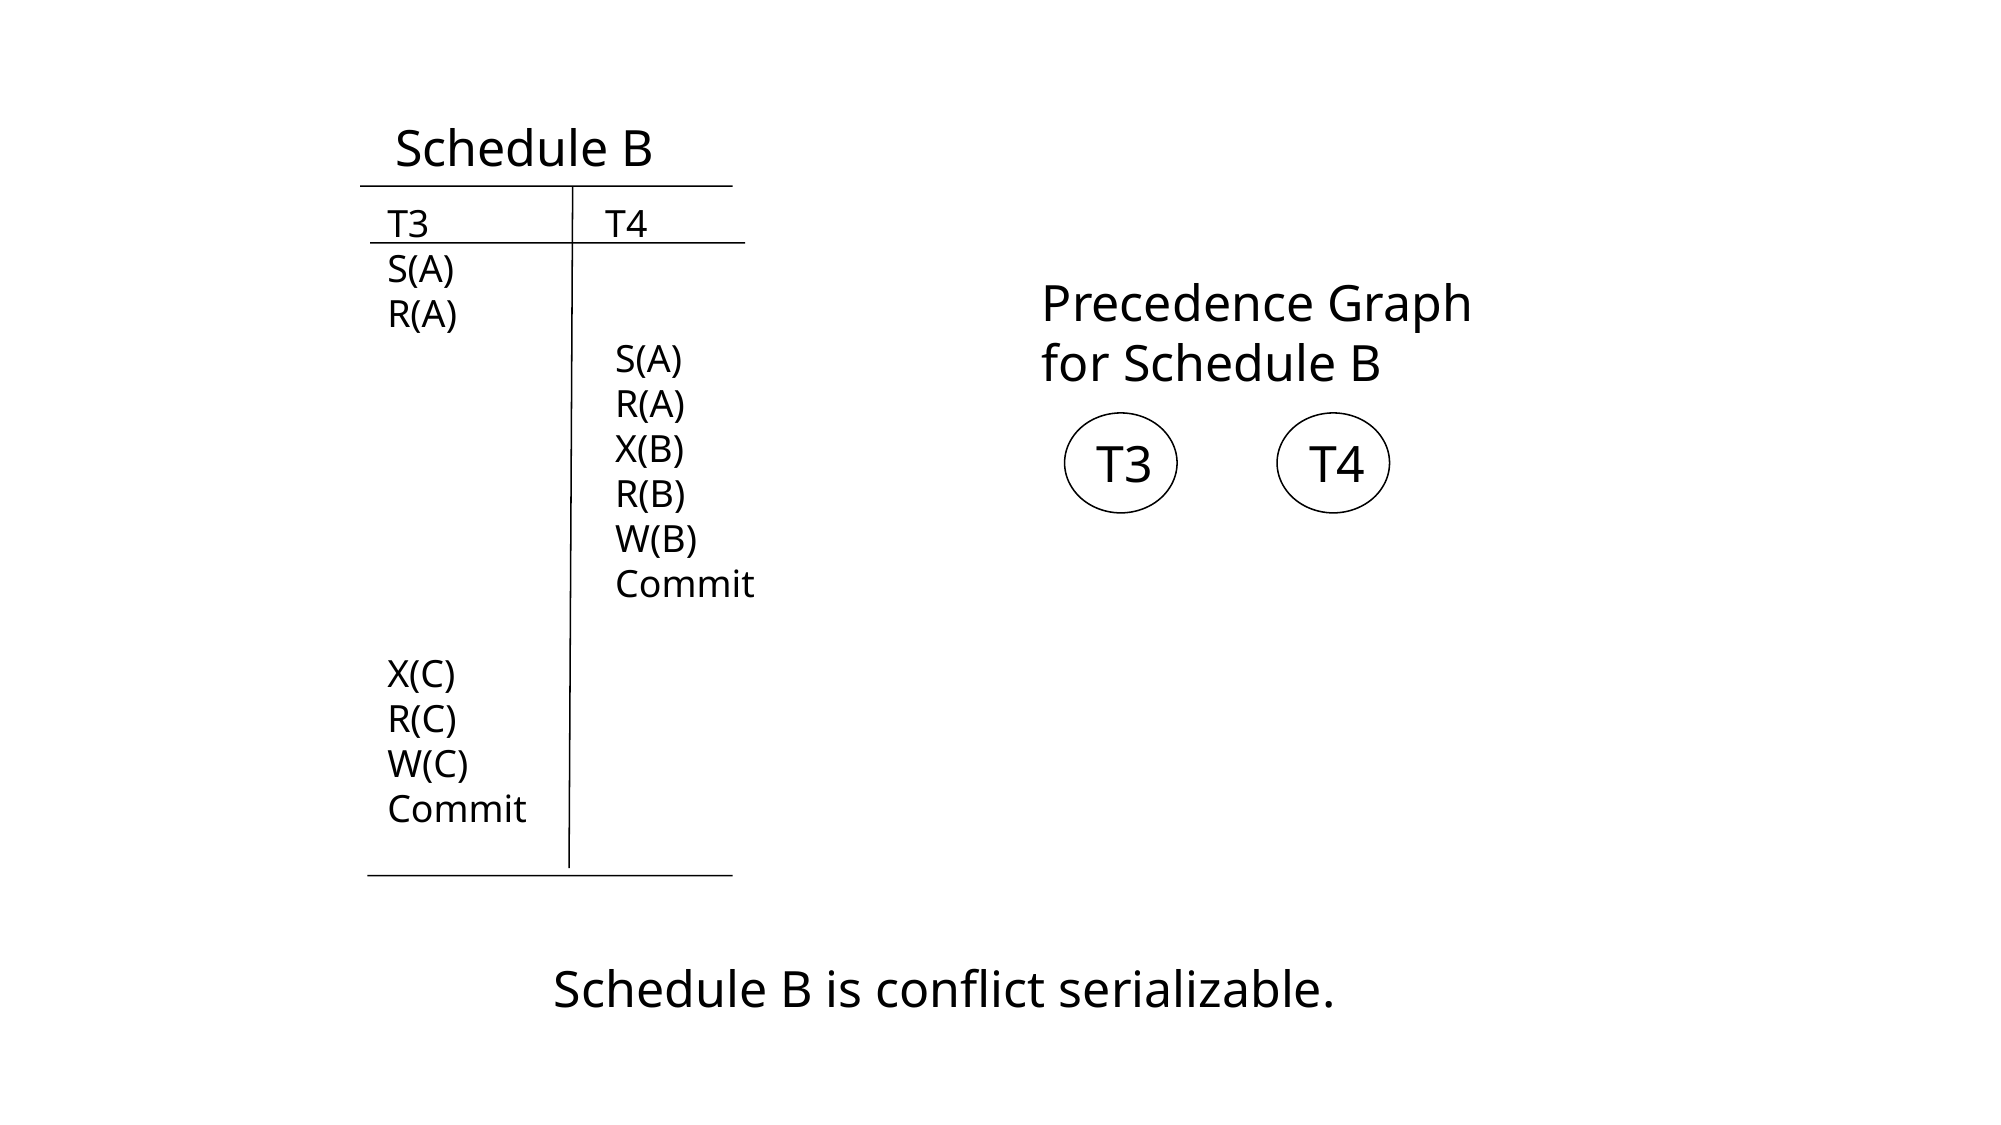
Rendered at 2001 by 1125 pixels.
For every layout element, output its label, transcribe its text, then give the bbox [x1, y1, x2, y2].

text_box T4 [1294, 425, 1381, 501]
text_box [1381, 436, 1390, 490]
text_box [1064, 427, 1081, 499]
text_box [1084, 501, 1158, 513]
text_box [1168, 435, 1178, 491]
text_box [1084, 412, 1158, 425]
text_box [1296, 412, 1371, 425]
text_box Schedule B [380, 109, 670, 184]
text_box [1277, 427, 1294, 499]
text_box T3 T4 S(A) R(A) S(A) R(A) X(B) R(B) W(B) Commit X(C) R(C) W(C) Commit [372, 192, 770, 838]
text_box [1296, 501, 1370, 513]
text_box Schedule B is conflict serializable. [538, 949, 1352, 1025]
text_box Precedence Graph for Schedule B [1027, 263, 1528, 399]
text_box T3 [1081, 425, 1168, 501]
